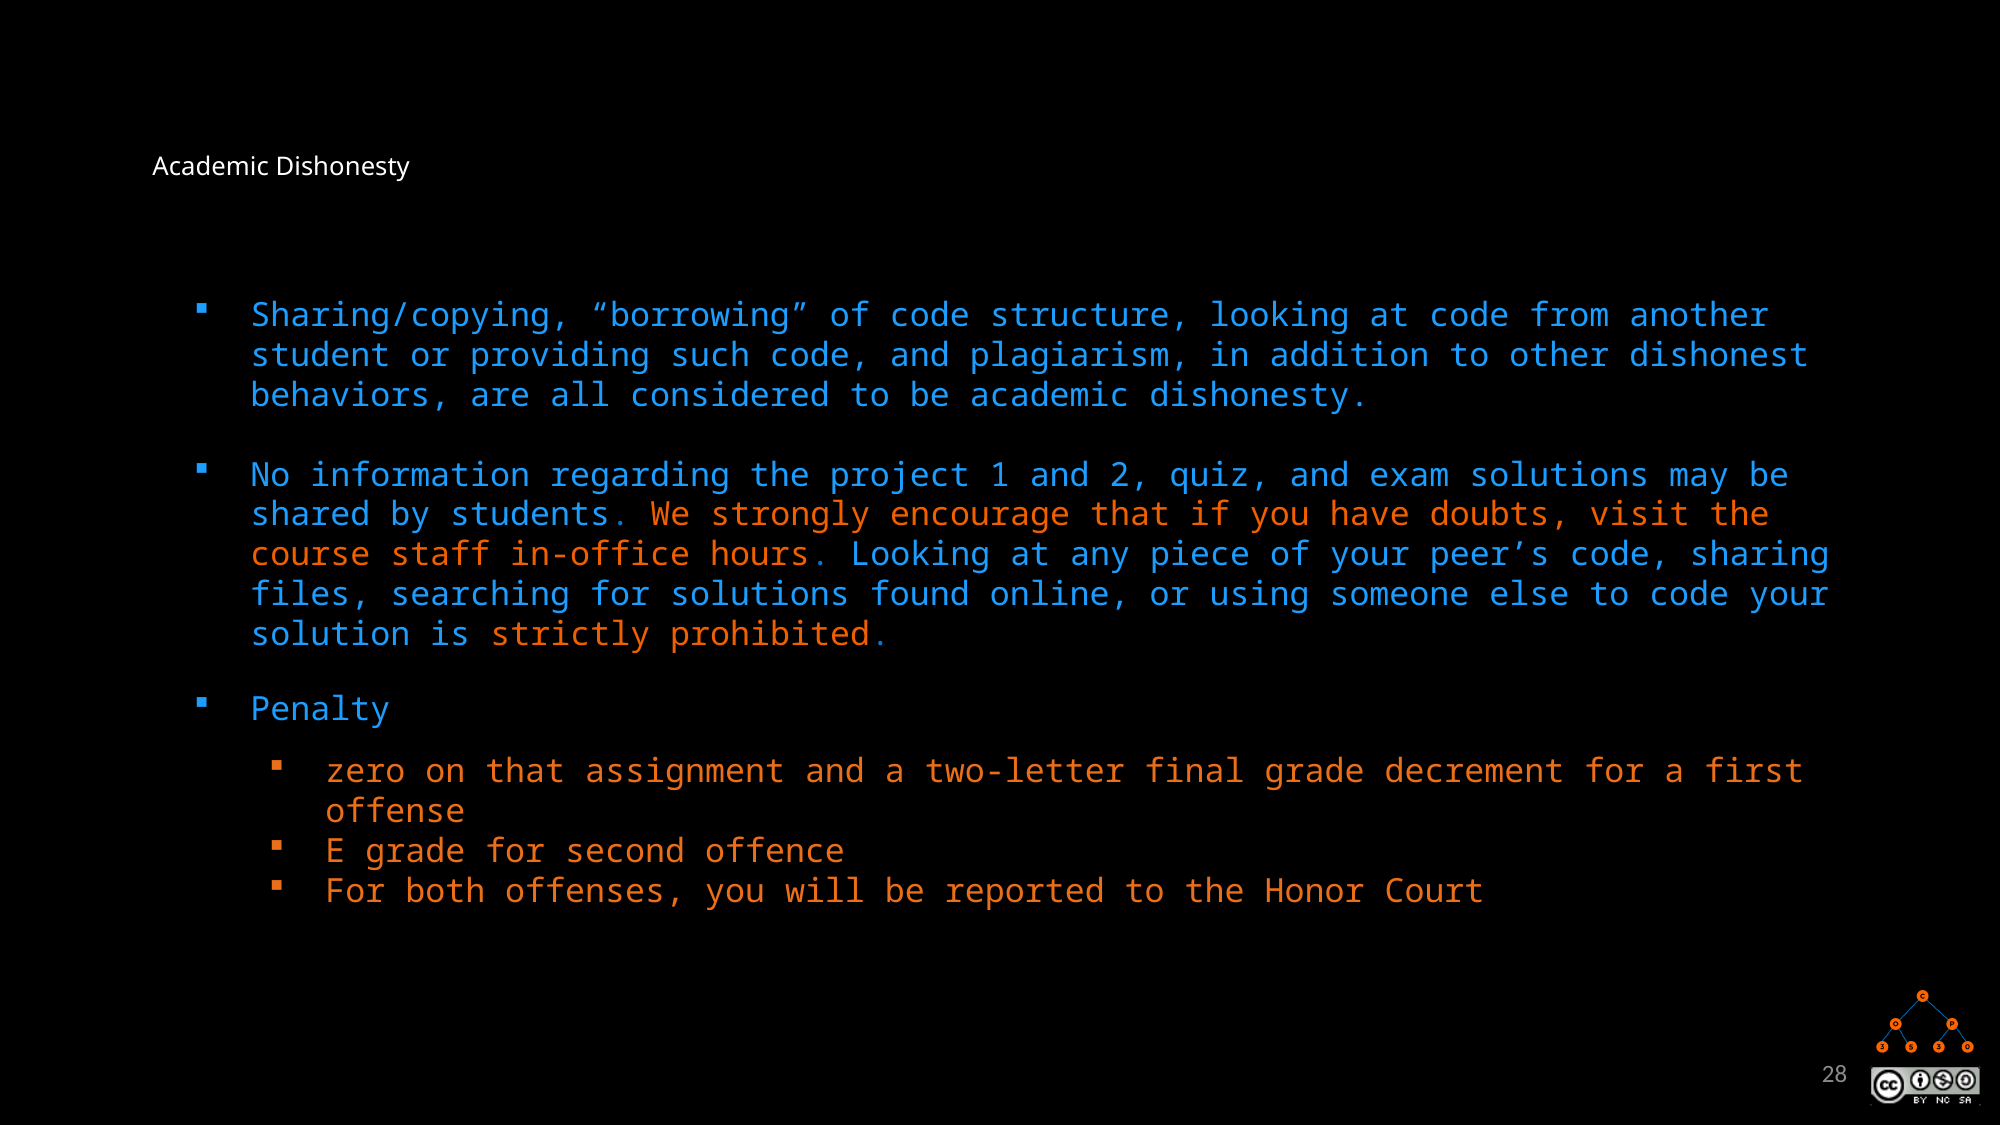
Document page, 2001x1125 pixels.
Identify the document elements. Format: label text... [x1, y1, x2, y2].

title Academic Dishonesty [137, 59, 1863, 278]
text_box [1856, 982, 1995, 1106]
slide_number 28 [1412, 1042, 1856, 1103]
text_box Sharing/copying, “borrowing” of code structure, looking at code from another student or providing such code, and plagiarism, in addition to other dishonest behaviors, are all considered to be academic dishonesty. No information regarding the project 1 and 2, quiz, and exam solutions may be shared by students. We strongly encourage that if you have doubts, visit the course staff in-office hours. Looking at any piece of your peer’s code, sharing files, searching for solutions found online, or using someone else to code your solution is strictly prohibited. Penalty zero on that assignment and a two-letter final grade decrement for a first offense E grade for second offence For both offenses, you will be reported to the Honor Court [179, 285, 1886, 917]
